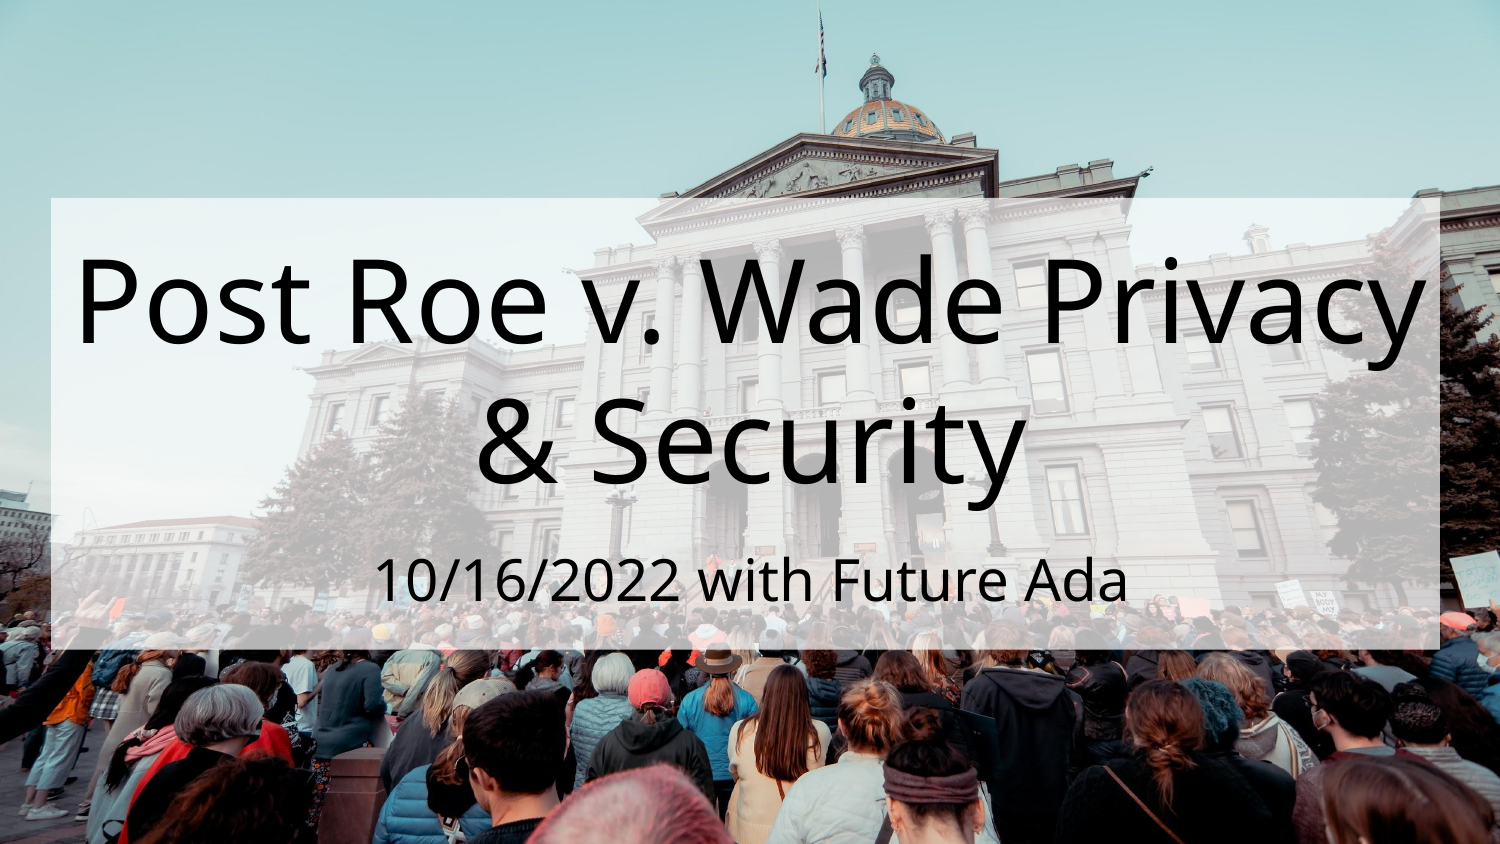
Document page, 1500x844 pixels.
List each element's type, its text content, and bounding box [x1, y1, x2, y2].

picture [0, 0, 1500, 844]
text_box [51, 523, 1440, 650]
title Post Roe v. Wade Privacy & Security [51, 185, 1449, 523]
subtitle 10/16/2022 with Future Ada [315, 528, 1188, 659]
